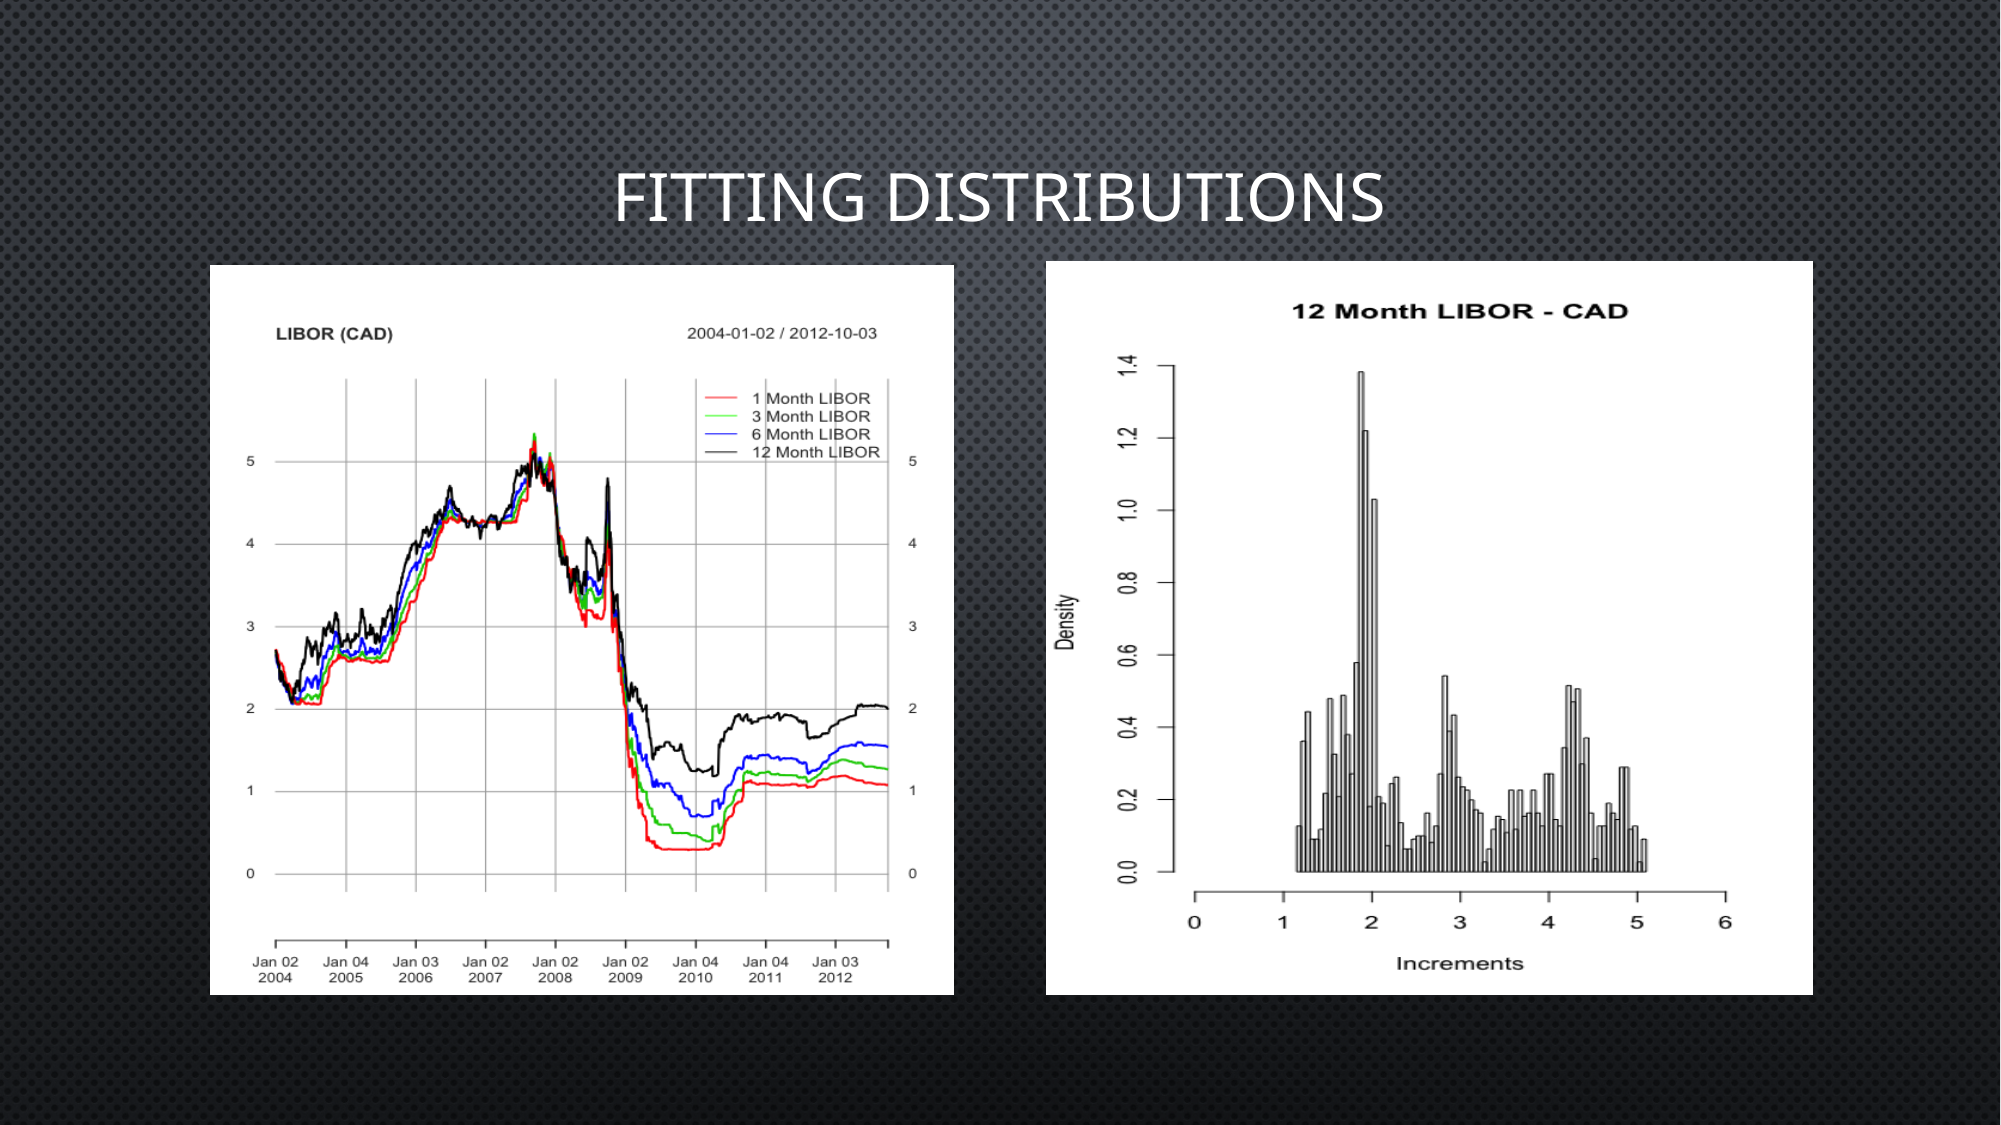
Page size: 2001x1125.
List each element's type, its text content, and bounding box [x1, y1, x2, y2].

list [1046, 261, 1813, 269]
picture [1046, 269, 1813, 995]
title Fitting Distributions [187, 99, 1813, 290]
picture [210, 265, 954, 996]
